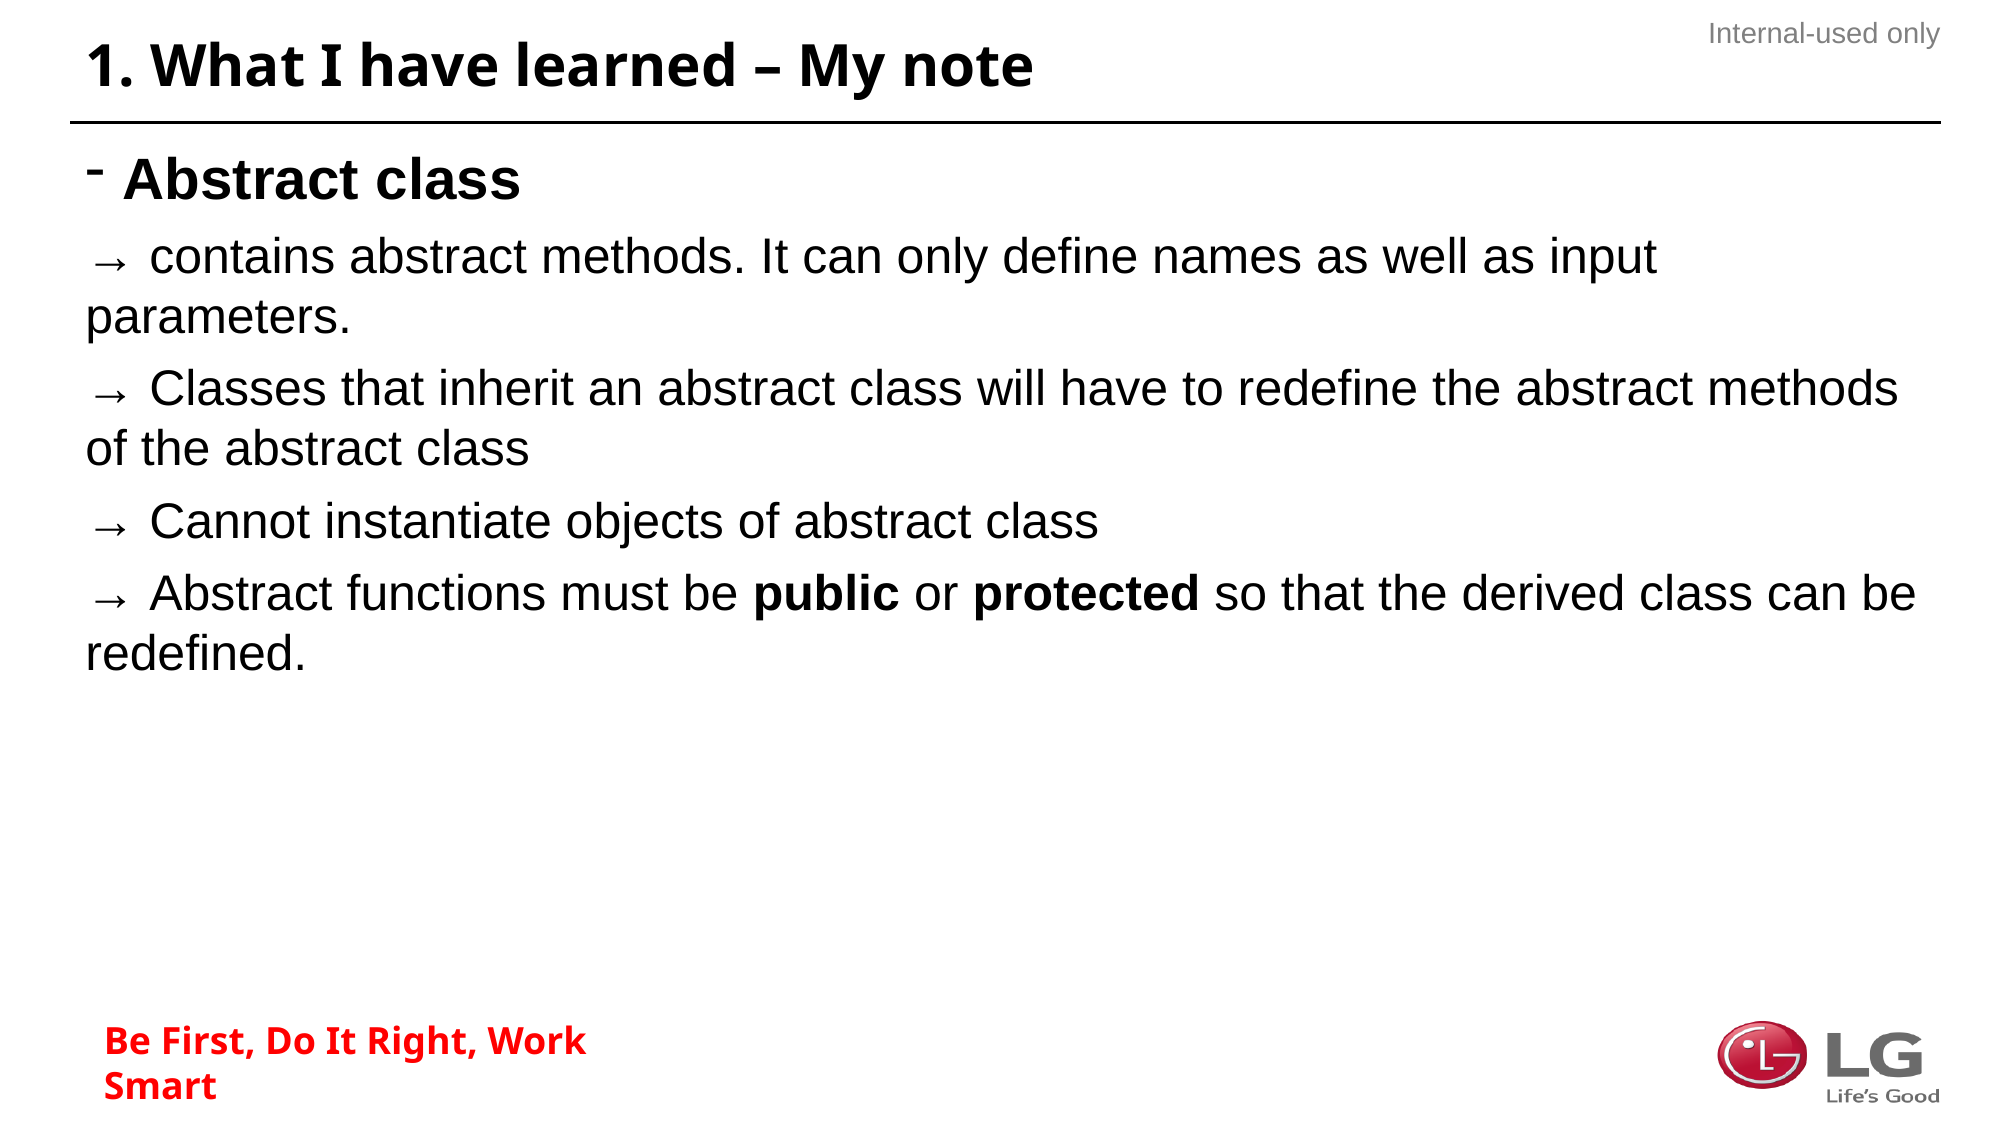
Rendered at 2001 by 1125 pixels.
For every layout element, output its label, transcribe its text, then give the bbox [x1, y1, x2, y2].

list Abstract class → contains abstract methods. It can only define names as well as input parameters. → Classes that inherit an abstract class will have to redefine the abstract methods of the abstract class → Cannot instantiate objects of abstract class → Abstract functions must be public or protected so that the derived class can be redefined. [70, 133, 1942, 1002]
picture [1713, 1002, 1942, 1123]
title 1. What I have learned – My note [70, 12, 1942, 123]
